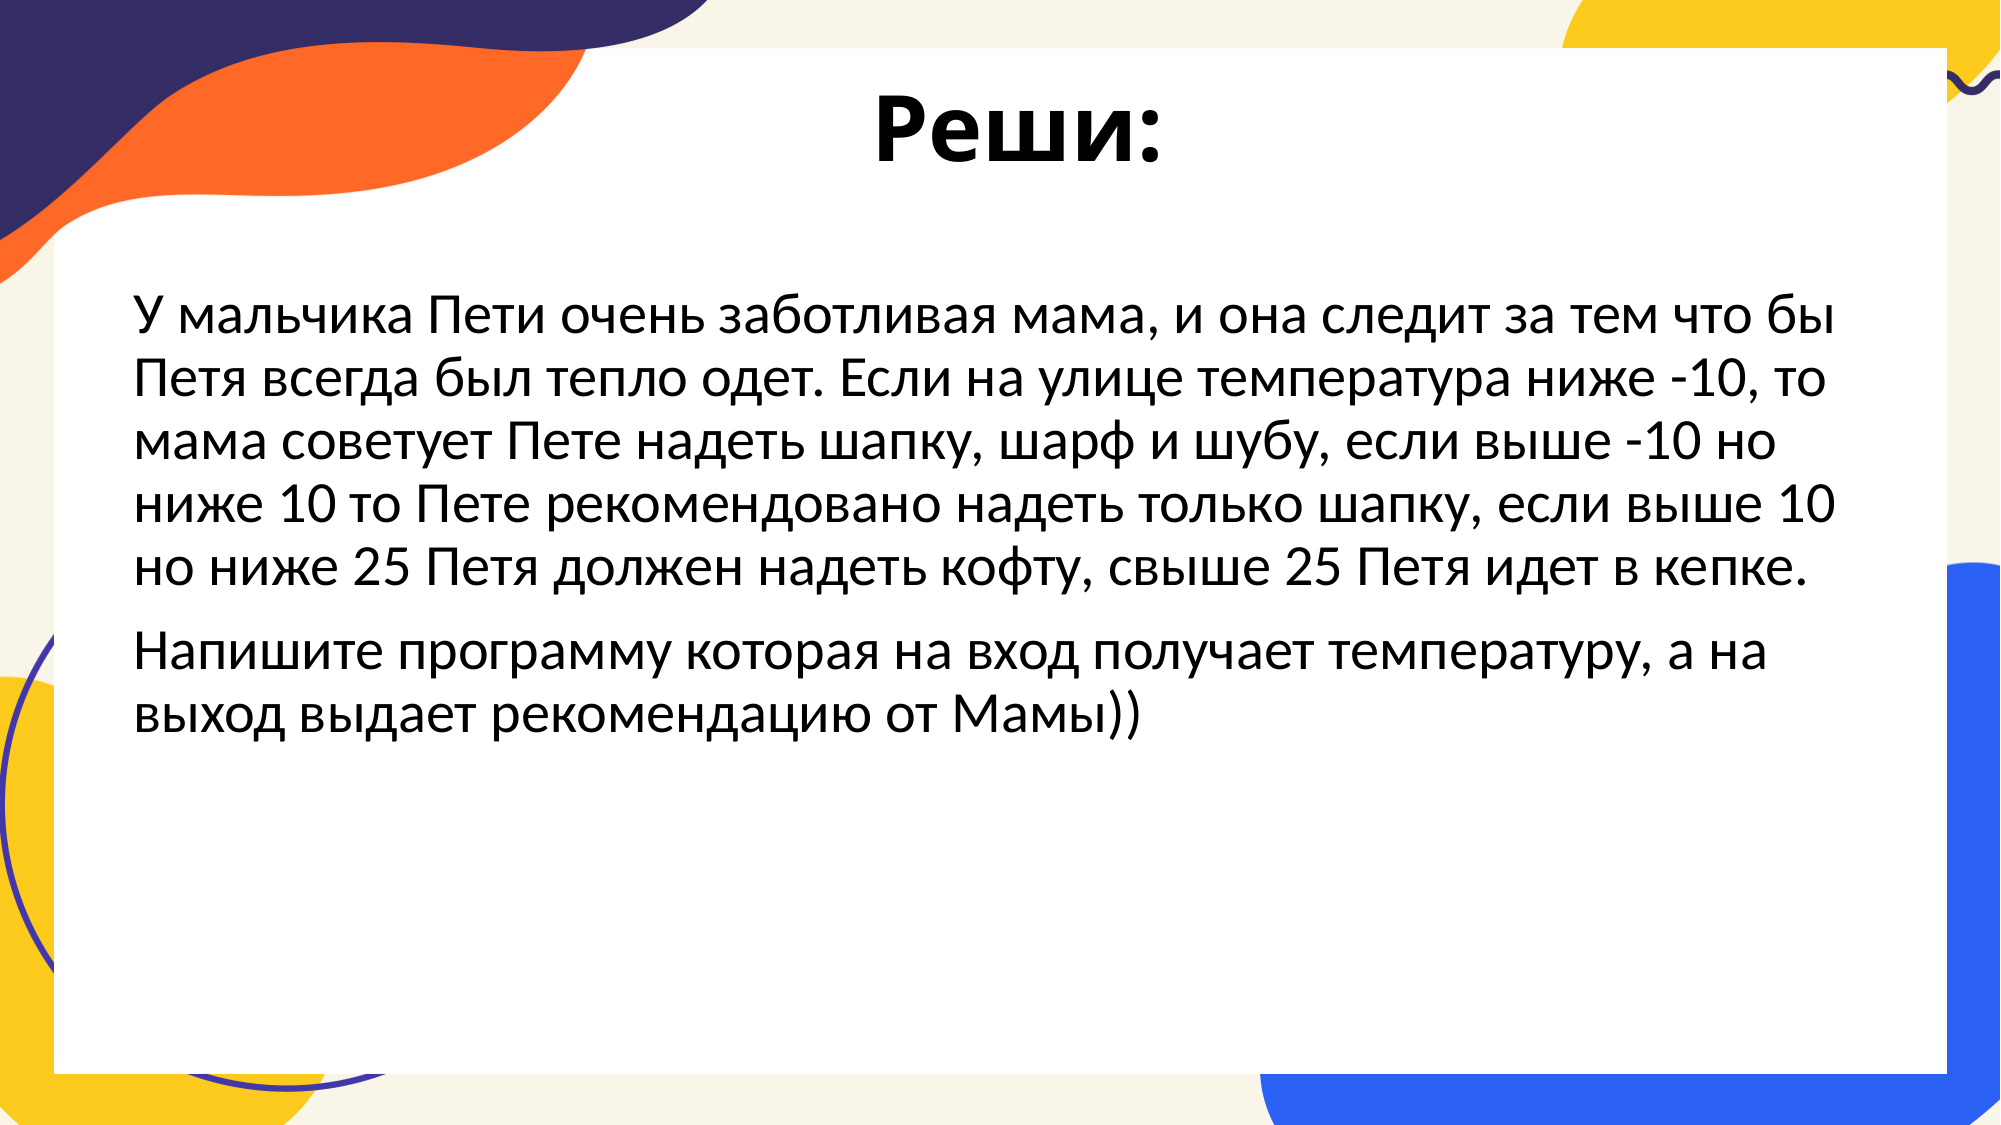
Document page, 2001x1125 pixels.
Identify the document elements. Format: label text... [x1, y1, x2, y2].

title Реши: [789, 23, 1246, 241]
list У мальчика Пети очень заботливая мама, и она следит за тем что бы Петя всегда был тепло одет. Если на улице температура ниже -10, то мама советует Пете надеть шапку, шарф и шубу, если выше -10 но ниже 10 то Пете рекомендовано надеть только шапку, если выше 10 но ниже 25 Петя должен надеть кофту, свыше 25 Петя идет в кепке. Напишите программу которая на вход получает температуру, а на выход выдает рекомендацию от Мамы)) [118, 276, 1917, 990]
picture [0, 0, 2000, 1125]
